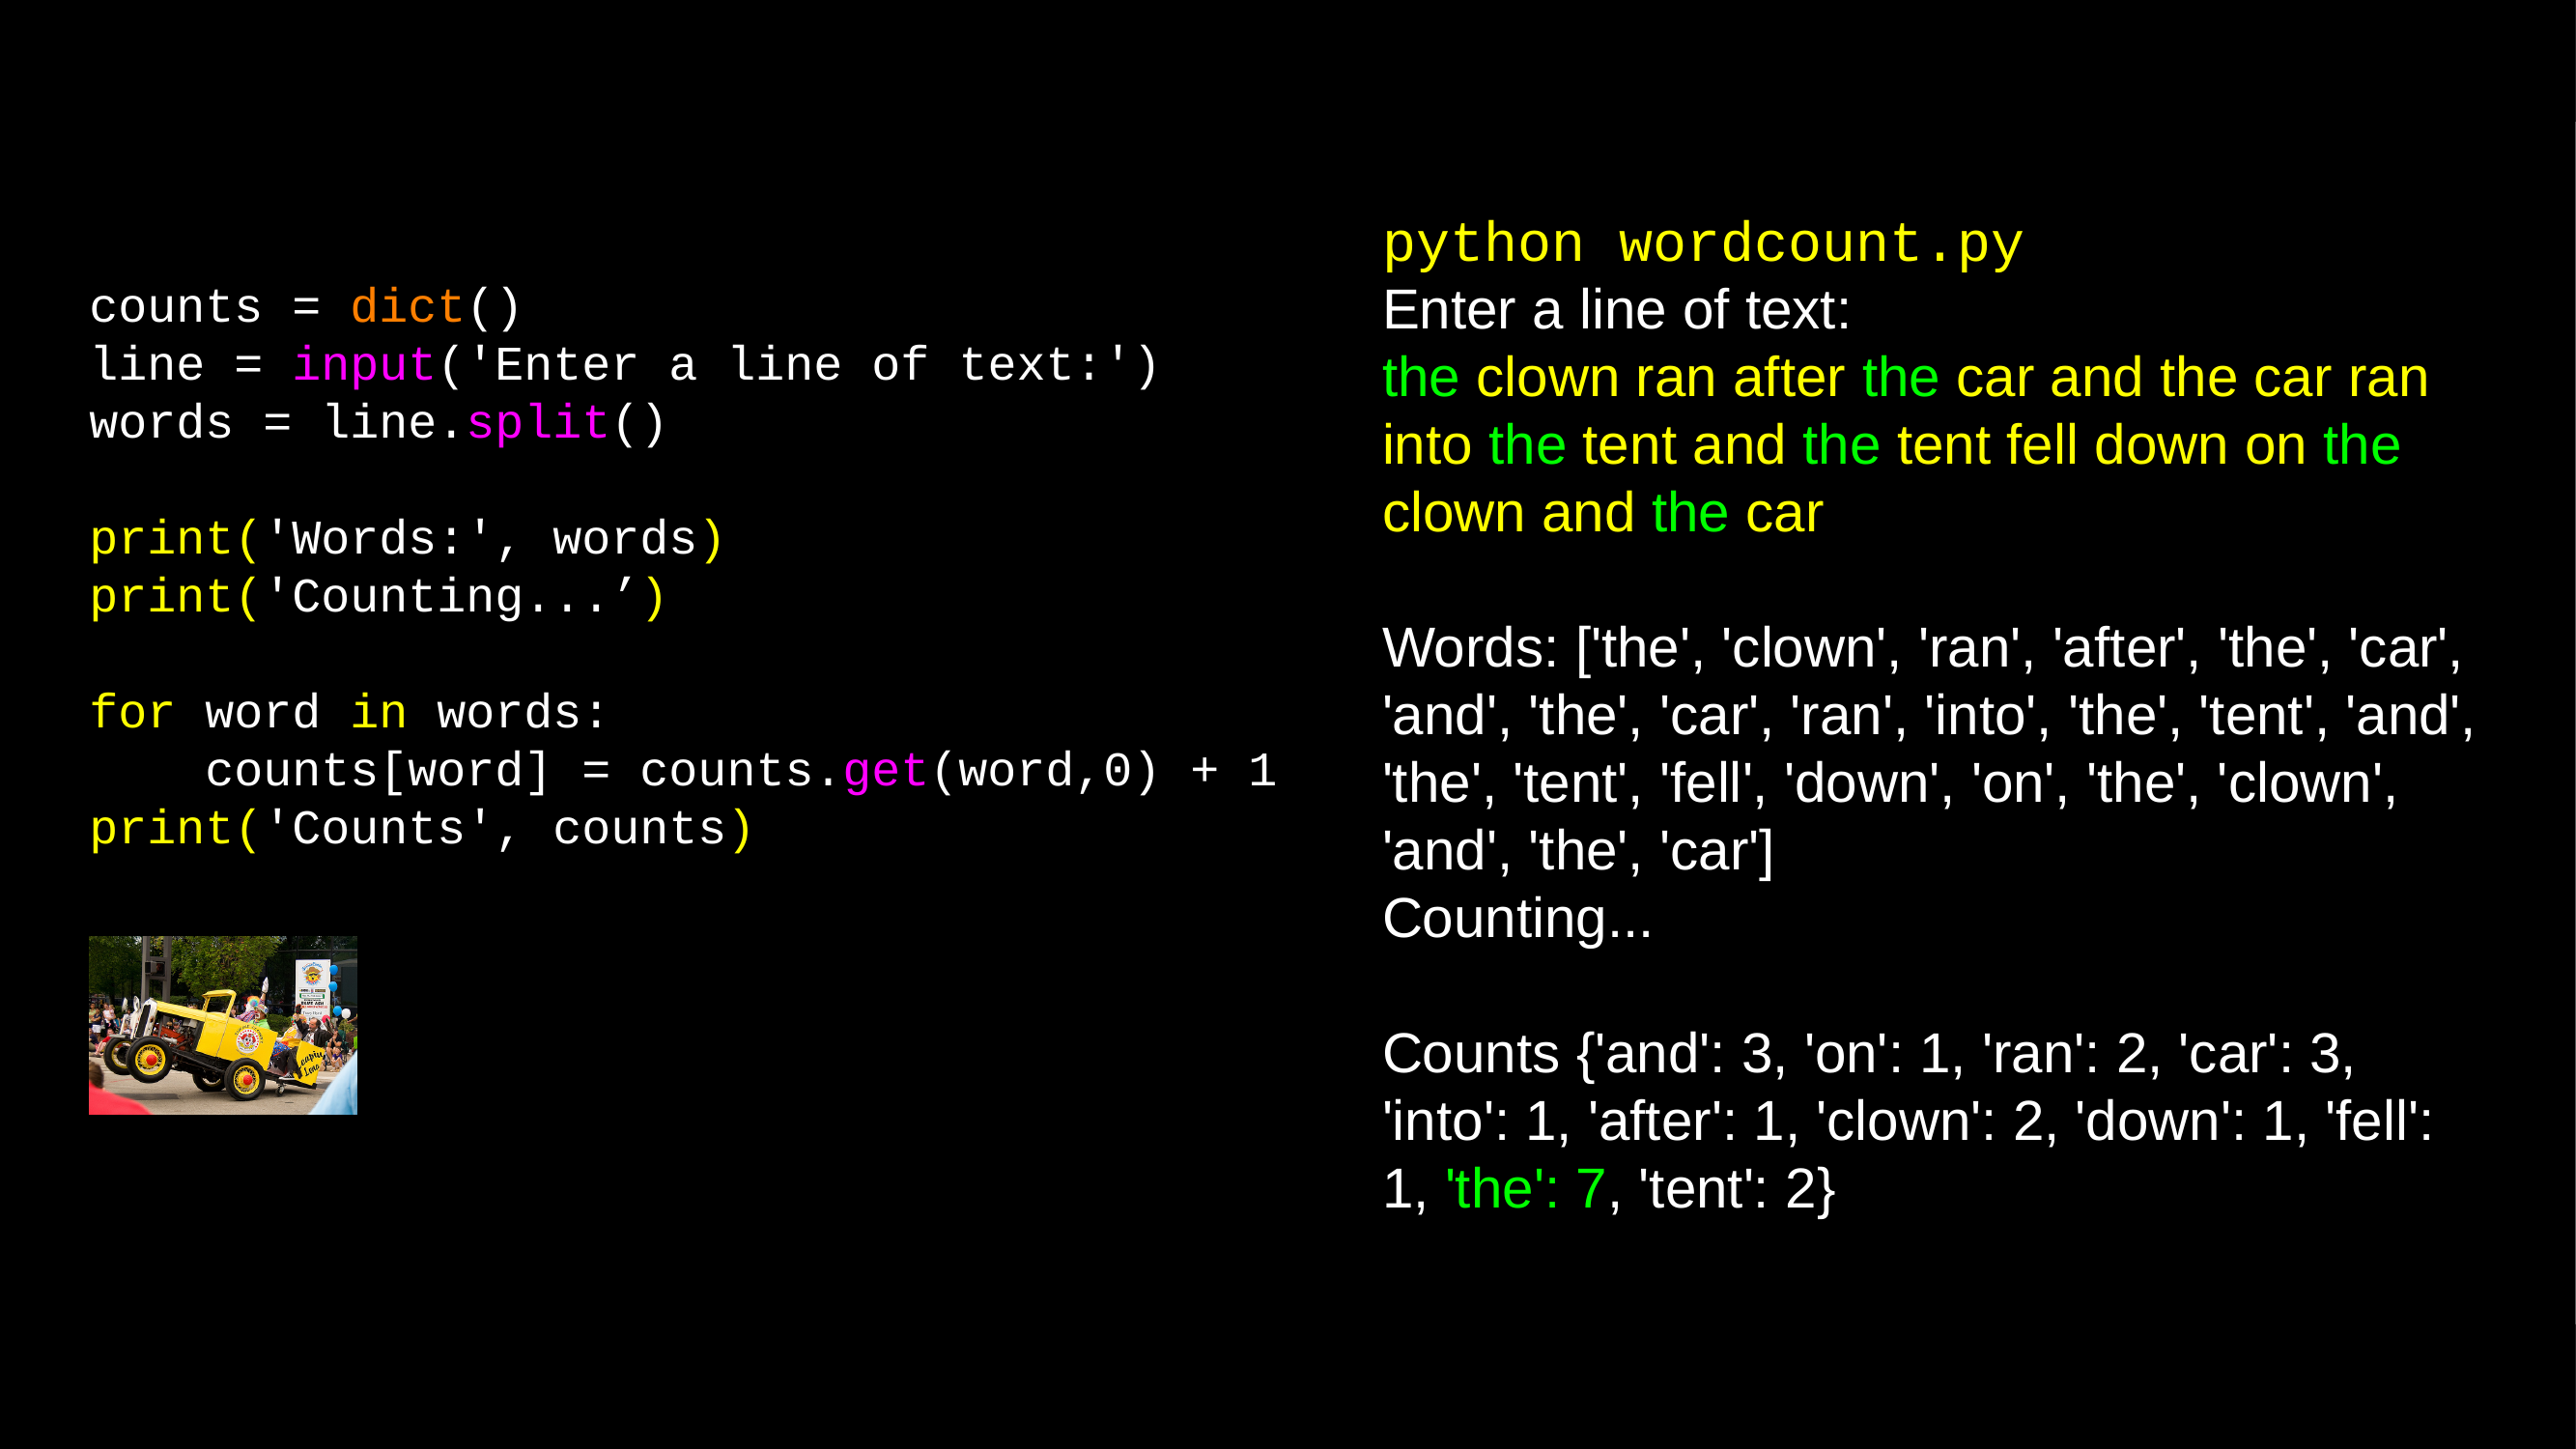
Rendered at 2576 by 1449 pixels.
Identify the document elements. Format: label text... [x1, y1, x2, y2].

picture [89, 936, 357, 1116]
text_box python wordcount.py Enter a line of text: the clown ran after the car and the car ran into the tent and the tent fell down on the clown and the car Words: ['the', 'clown', 'ran', 'after', 'the', 'car', 'and', 'the', 'car', 'ran', 'into', 'the', 'tent', 'and', 'the', 'tent', 'fell', 'down', 'on', 'the', 'clown', 'and', 'the', 'car'] Counting... Counts {'and': 3, 'on': 1, 'ran': 2, 'car': 3, 'into': 1, 'after': 1, 'clown': 2, 'down': 1, 'fell': 1, 'the': 7, 'tent': 2} [1382, 140, 2482, 1284]
text_box counts = dict() line = input('Enter a line of text:') words = line.split() print('Words:', words) print('Counting...’) for word in words: counts[word] = counts.get(word,0) + 1 print('Counts', counts) [89, 242, 1289, 887]
